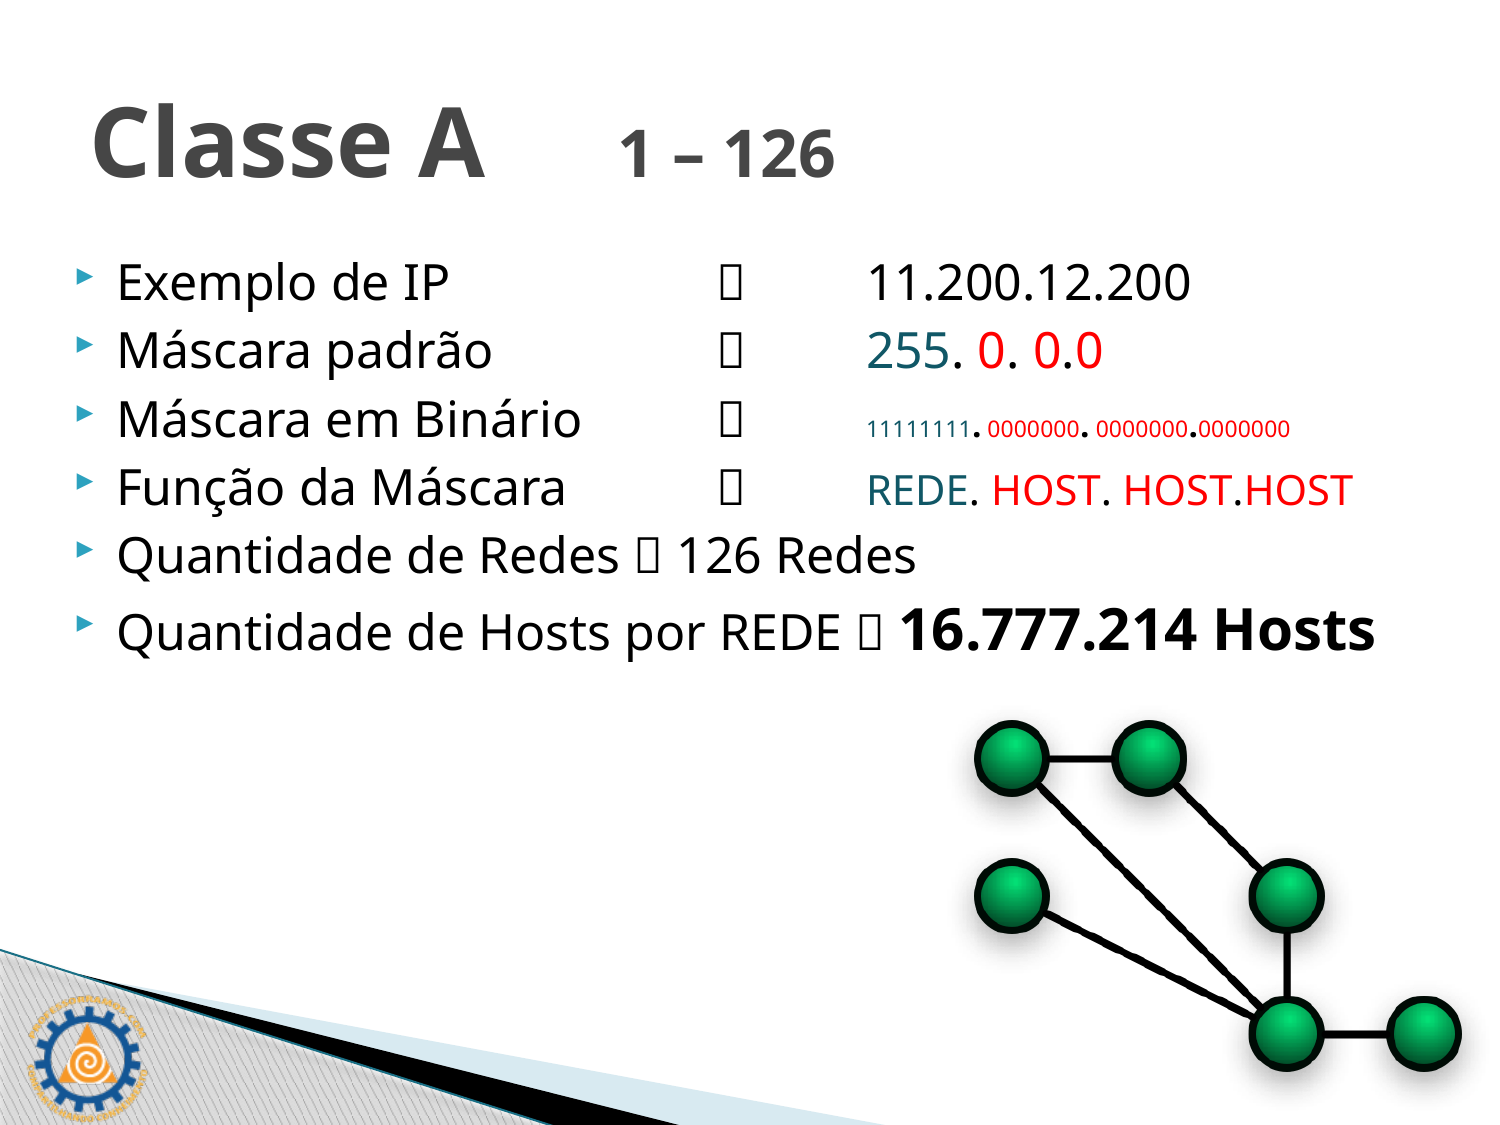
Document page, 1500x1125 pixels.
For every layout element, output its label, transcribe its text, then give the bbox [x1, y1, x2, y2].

list Exemplo de IP  11.200.12.200 Máscara padrão  255. 0. 0.0 Máscara em Binário  11111111. 0000000. 0000000.0000000 Função da Máscara  REDE. HOST. HOST.HOST Quantidade de Redes  126 Redes Quantidade de Hosts por REDE  16.777.214 Hosts [41, 243, 1471, 986]
picture [0, 975, 172, 1125]
title Classe A 1 – 126 [75, 45, 1425, 233]
picture [934, 697, 1500, 1125]
